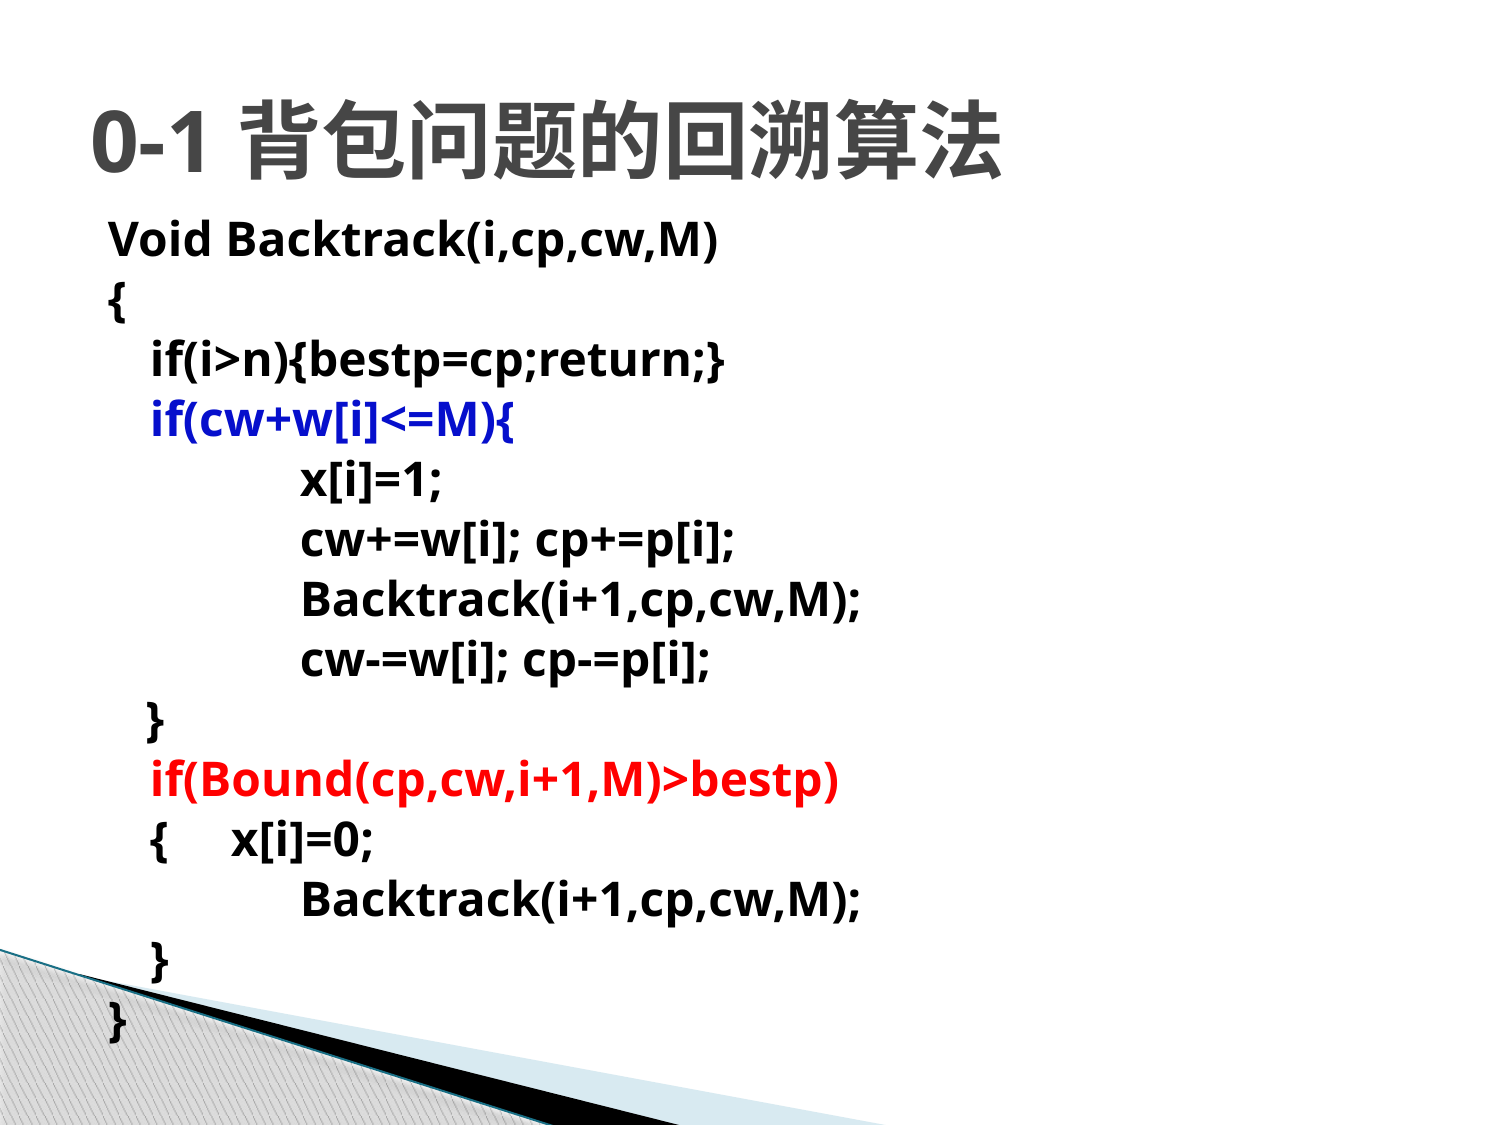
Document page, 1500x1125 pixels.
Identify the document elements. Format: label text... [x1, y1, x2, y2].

list Void Backtrack(i,cp,cw,M) { if(i>n){bestp=cp;return;} if(cw+w[i]<=M){ x[i]=1; cw+=w[i]; cp+=p[i]; Backtrack(i+1,cp,cw,M); cw-=w[i]; cp-=p[i]; } if(Bound(cp,cw,i+1,M)>bestp) { x[i]=0; Backtrack(i+1,cp,cw,M); } } [74, 207, 1426, 1059]
title 0-1背包问题的回溯算法 [75, 45, 1425, 233]
